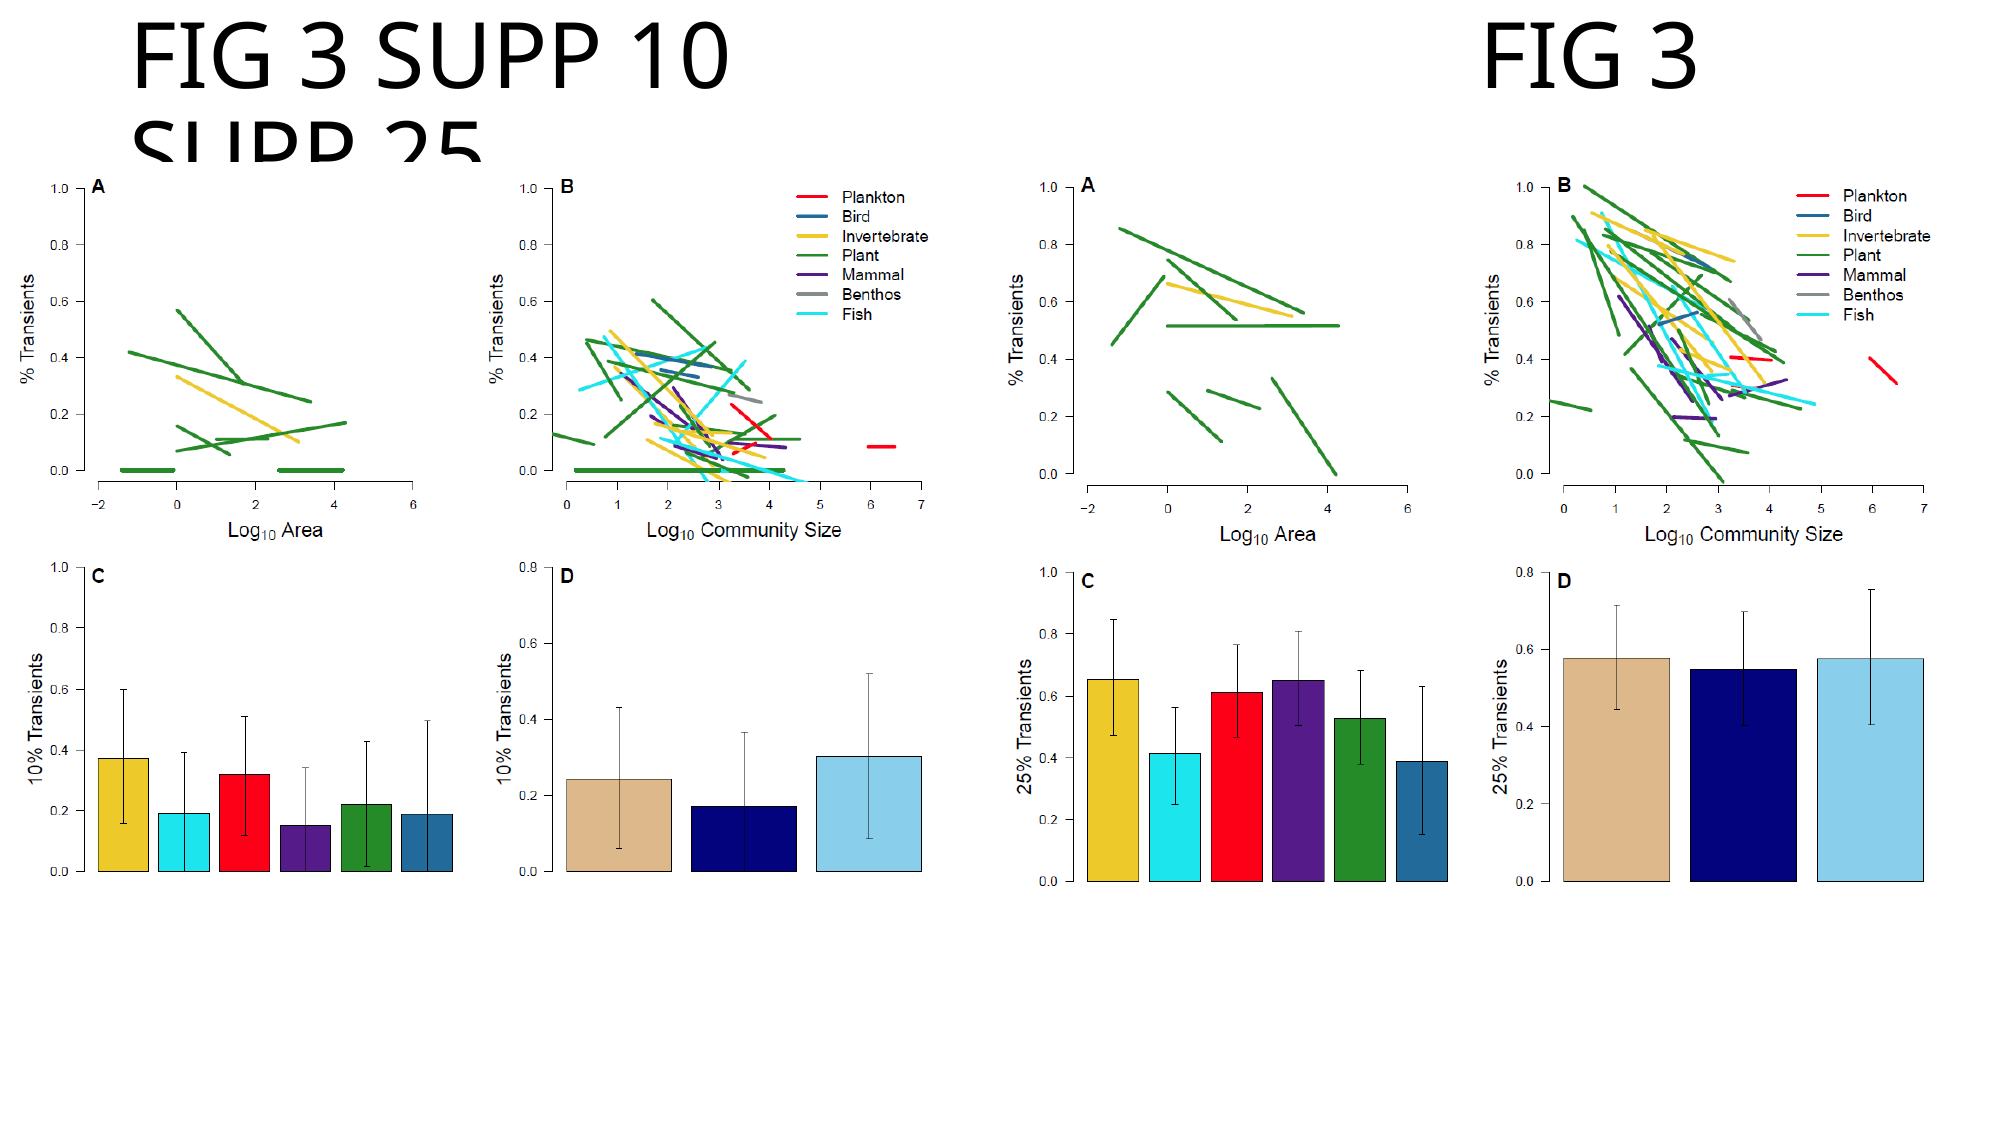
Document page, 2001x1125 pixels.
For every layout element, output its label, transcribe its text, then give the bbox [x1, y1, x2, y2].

title FIG 3 SUPP 10 FIG 3 SUPP 25 [114, 0, 1899, 218]
picture [1006, 162, 1942, 903]
picture [15, 162, 940, 903]
